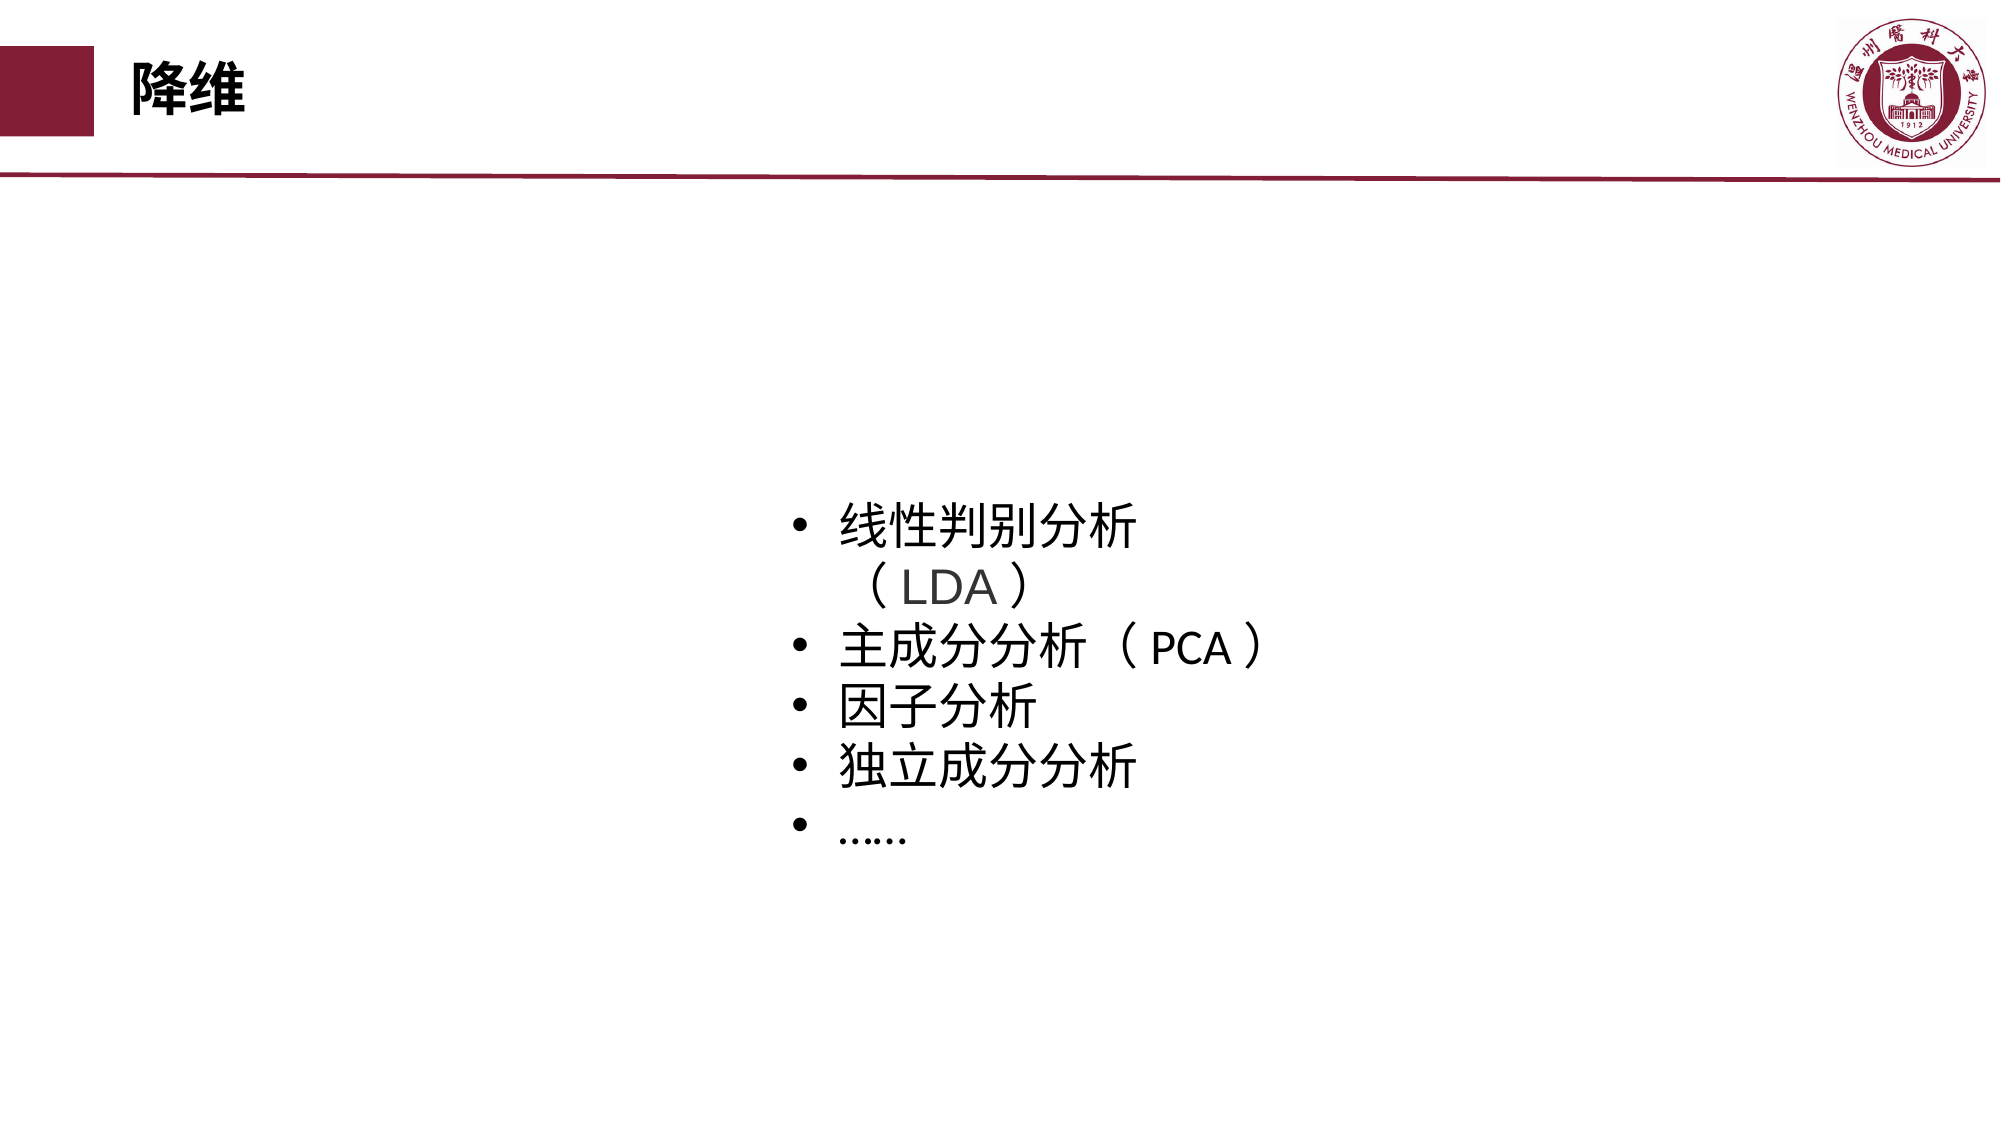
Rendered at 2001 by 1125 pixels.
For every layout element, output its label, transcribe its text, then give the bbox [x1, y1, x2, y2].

text_box 线性判别分析（LDA） 主成分分析（PCA） 因子分析 独立成分分析 …… [776, 486, 1358, 862]
title 降维 [115, 48, 1756, 135]
picture [1837, 18, 1986, 167]
